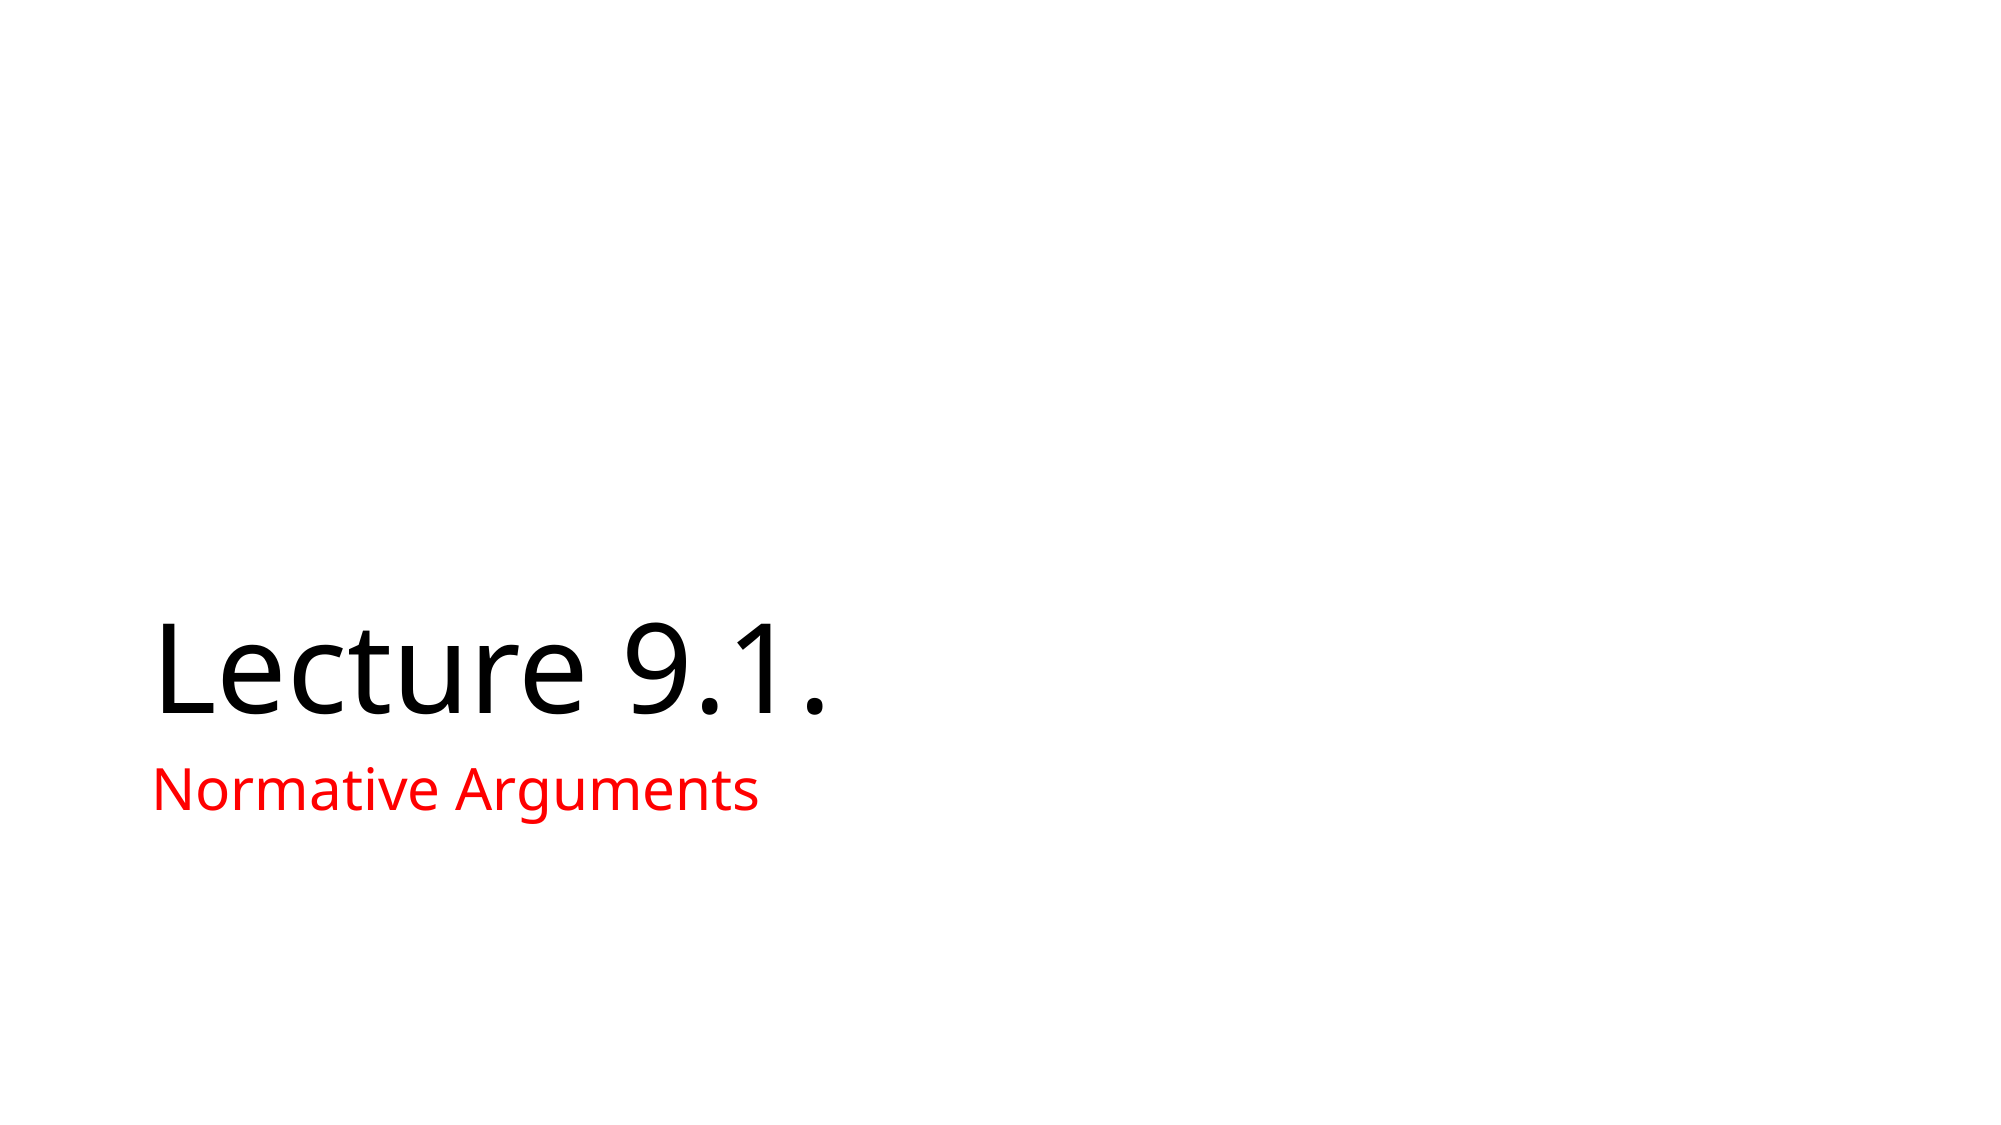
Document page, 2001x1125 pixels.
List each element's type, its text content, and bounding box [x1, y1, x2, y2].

title Lecture 9.1. [136, 280, 1862, 749]
list Normative Arguments [136, 752, 1862, 999]
